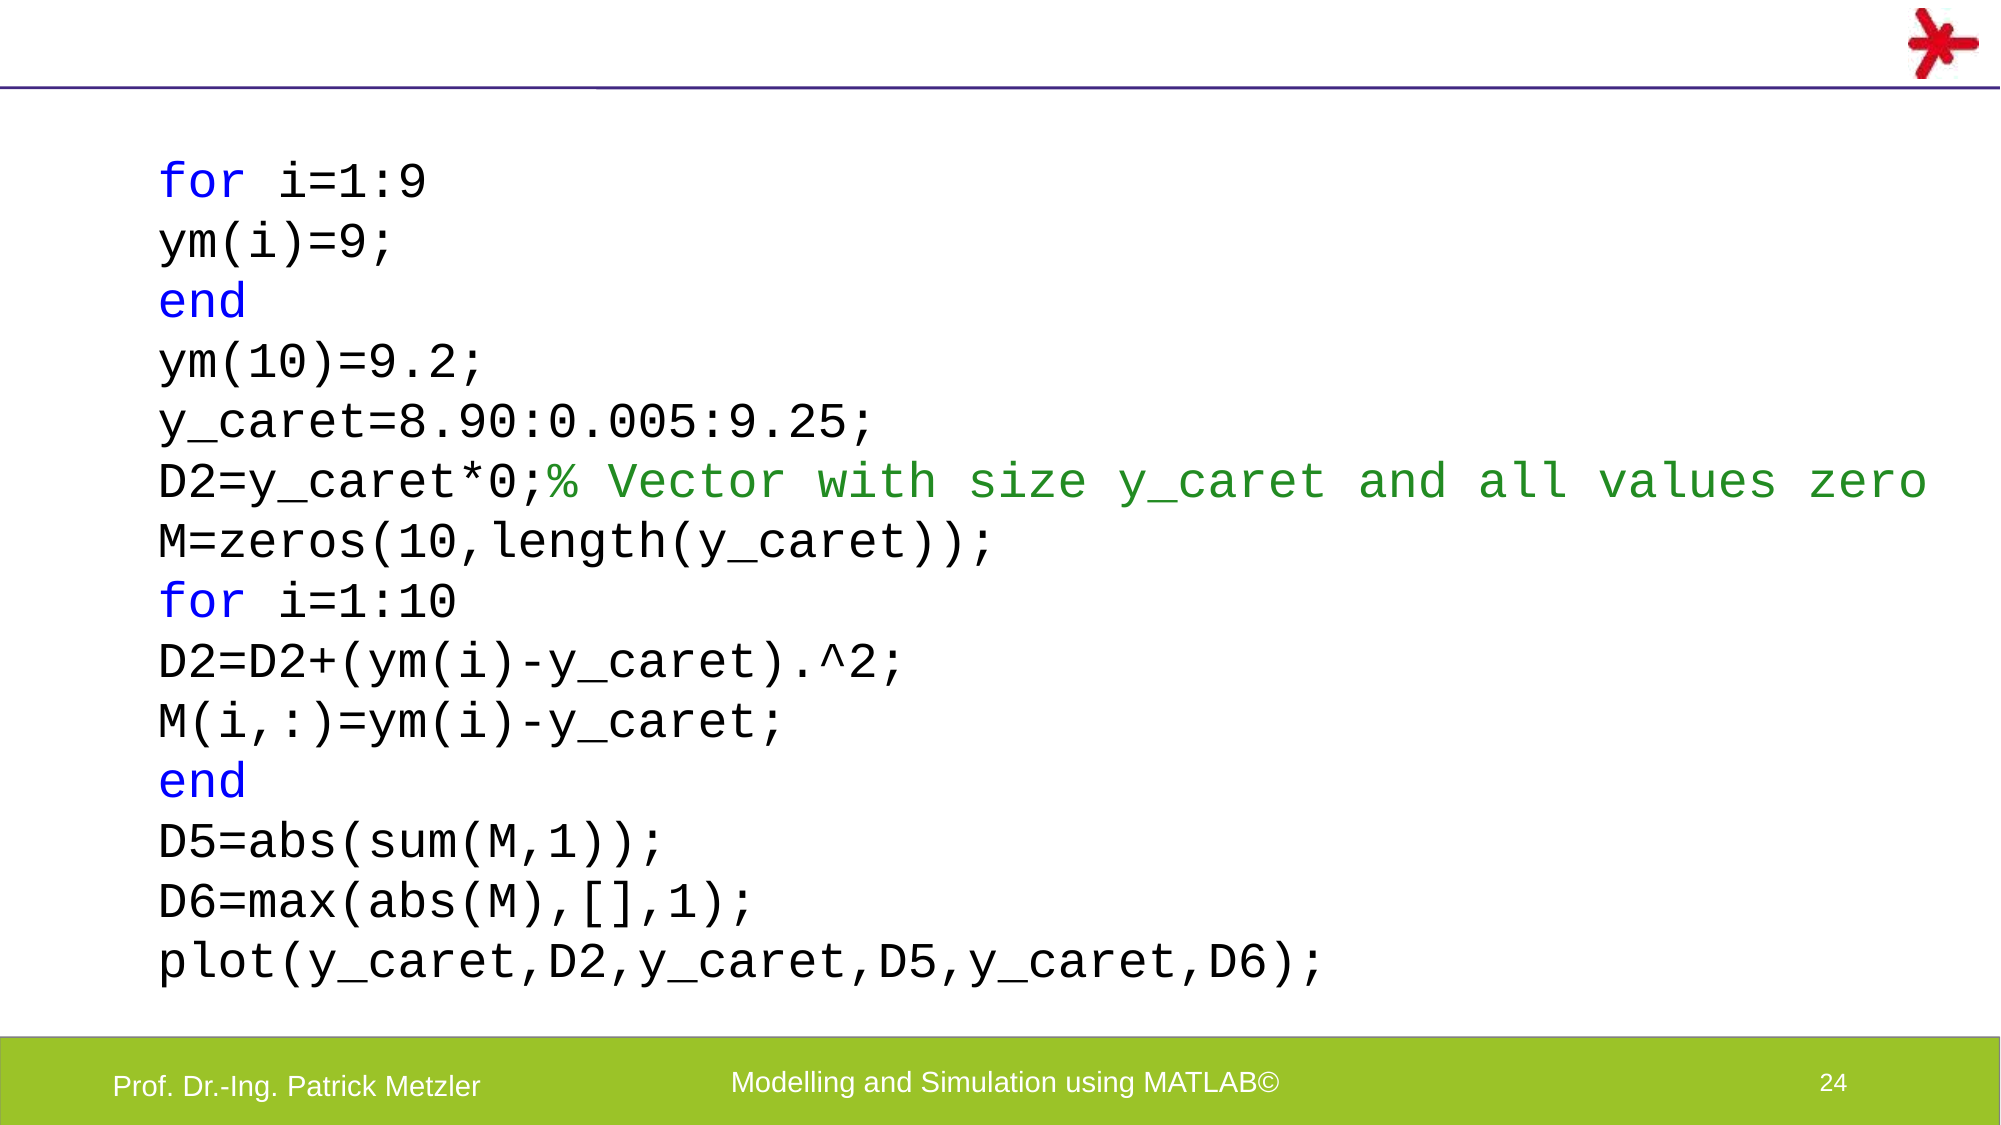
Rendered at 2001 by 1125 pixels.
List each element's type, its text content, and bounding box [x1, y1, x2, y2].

picture [1908, 8, 1979, 79]
text_box for i=1:9 ym(i)=9; end ym(10)=9.2; y_caret=8.90:0.005:9.25; D2=y_caret*0;% Vector with size y_caret and all values zero M=zeros(10,length(y_caret)); for i=1:10 D2=D2+(ym(i)-y_caret).^2; M(i,:)=ym(i)-y_caret; end D5=abs(sum(M,1)); D6=max(abs(M),[],1); plot(y_caret,D2,y_caret,D5,y_caret,D6); [142, 139, 2000, 995]
